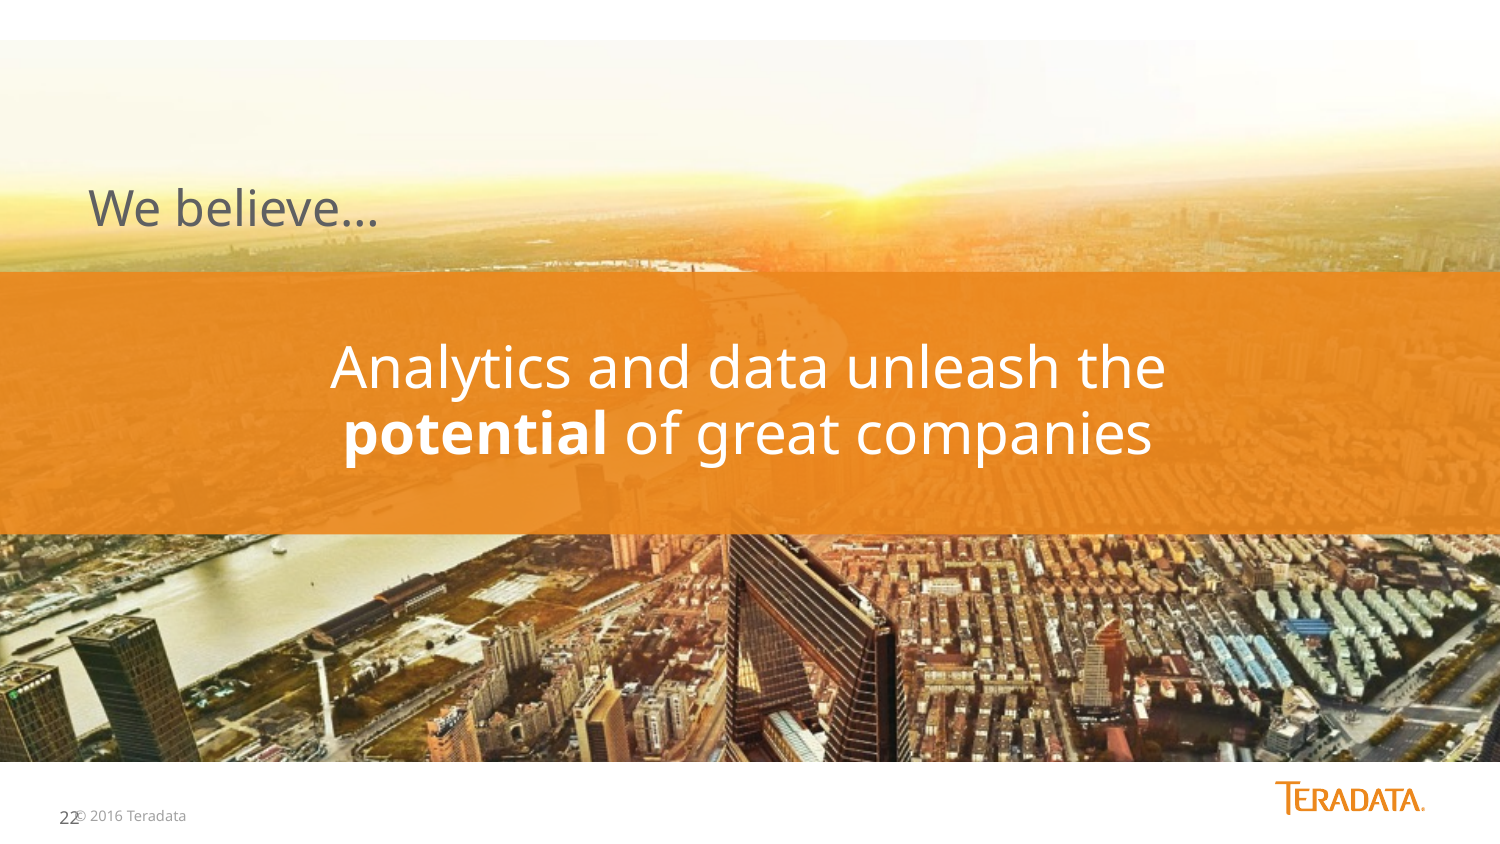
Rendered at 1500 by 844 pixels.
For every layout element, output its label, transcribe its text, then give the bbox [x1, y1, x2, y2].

slide_number © 2016 Teradata [74, 806, 351, 825]
picture [0, 40, 1500, 763]
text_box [80, 171, 1323, 478]
